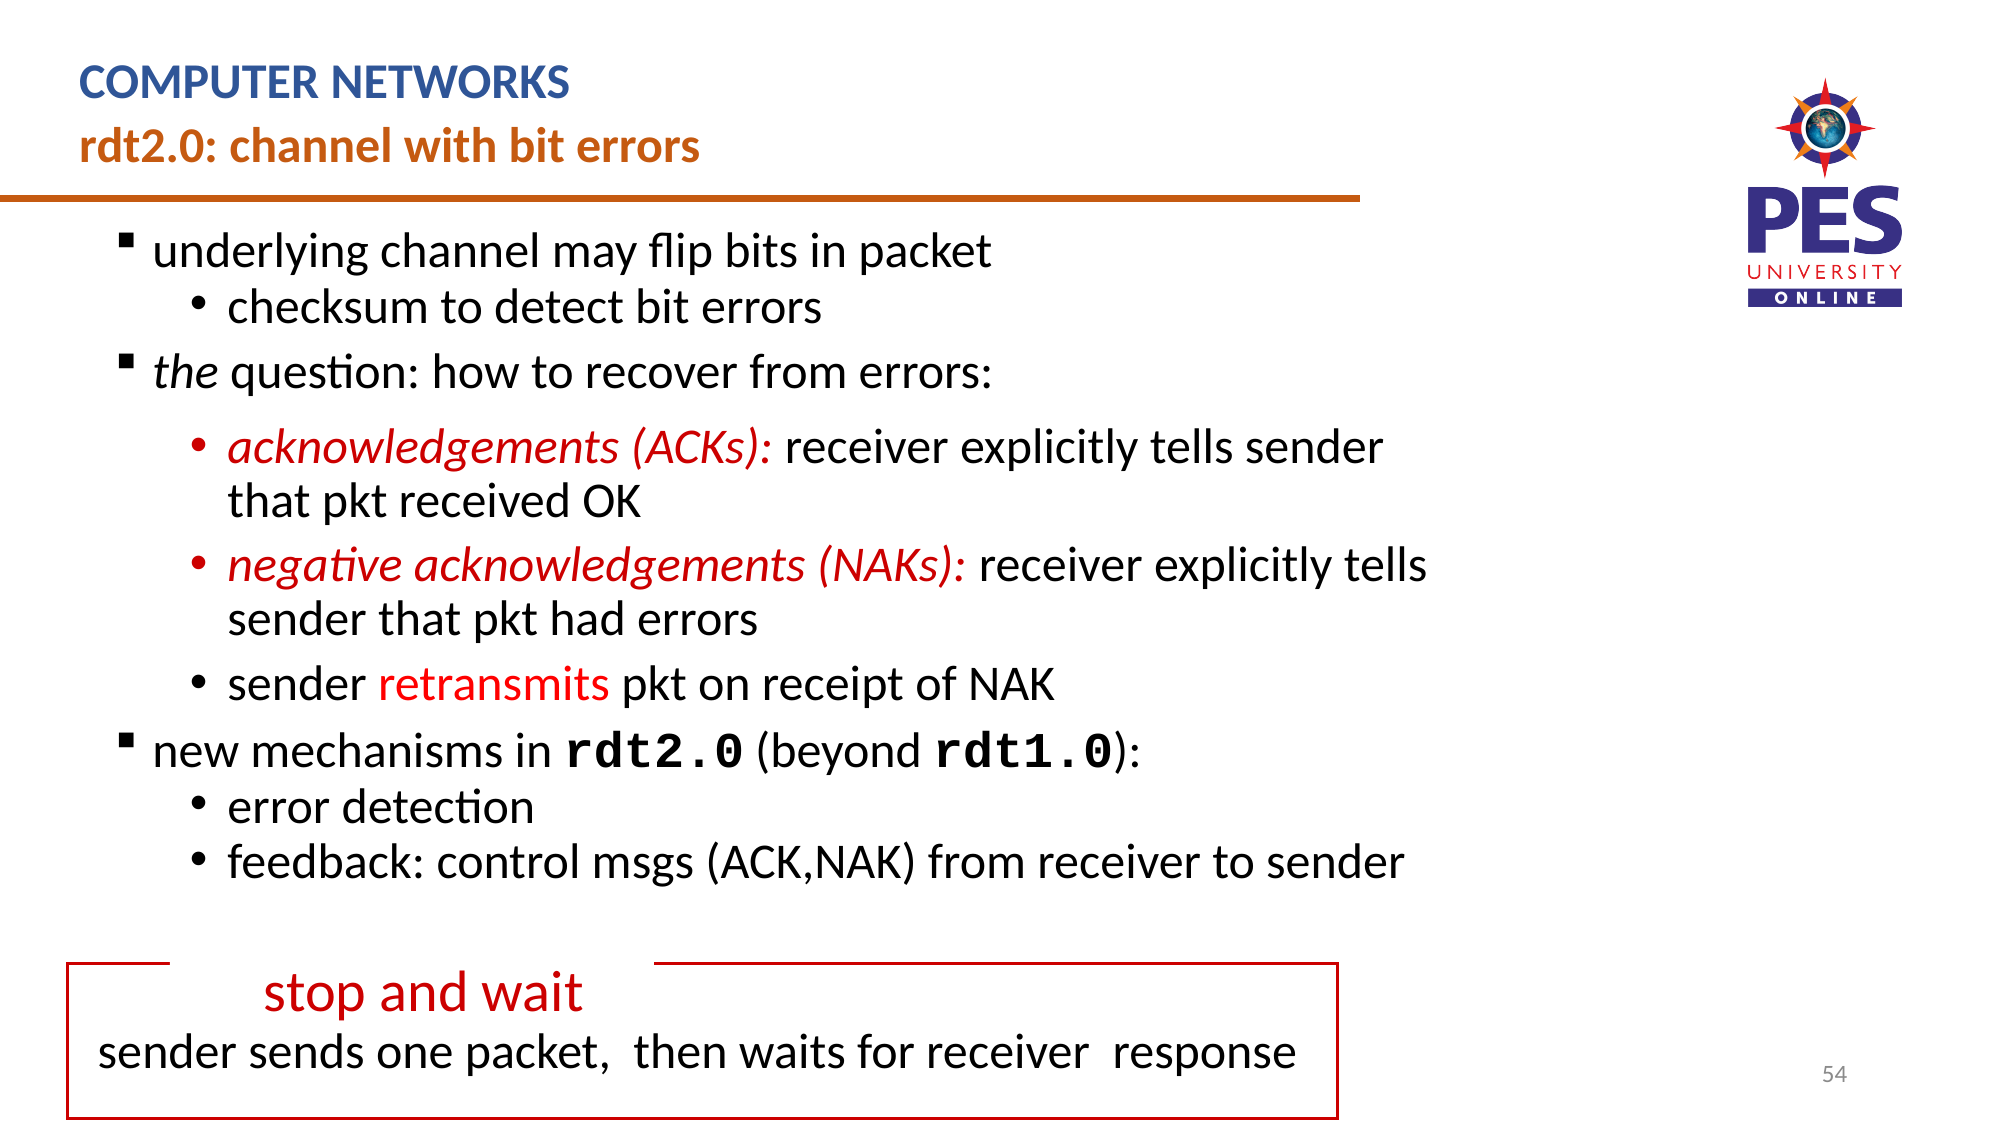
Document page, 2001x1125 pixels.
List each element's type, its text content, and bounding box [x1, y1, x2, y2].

text_box rdt2.0: channel with bit errors [64, 104, 1377, 180]
slide_number 54 [1412, 1042, 1863, 1103]
picture [1748, 76, 1902, 307]
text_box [67, 934, 1338, 1119]
text_box COMPUTER NETWORKS [64, 41, 1295, 117]
text_box underlying channel may flip bits in packet checksum to detect bit errors the question: how to recover from errors: acknowledgements (ACKs): receiver explicitly tells sender that pkt received OK negative acknowledgements (NAKs): receiver explicitly tells sender that pkt had errors sender retransmits pkt on receipt of NAK new mechanisms in rdt2.0 (beyond rdt1.0): error detection feedback: control msgs (ACK,NAK) from receiver to sender [99, 224, 1479, 954]
